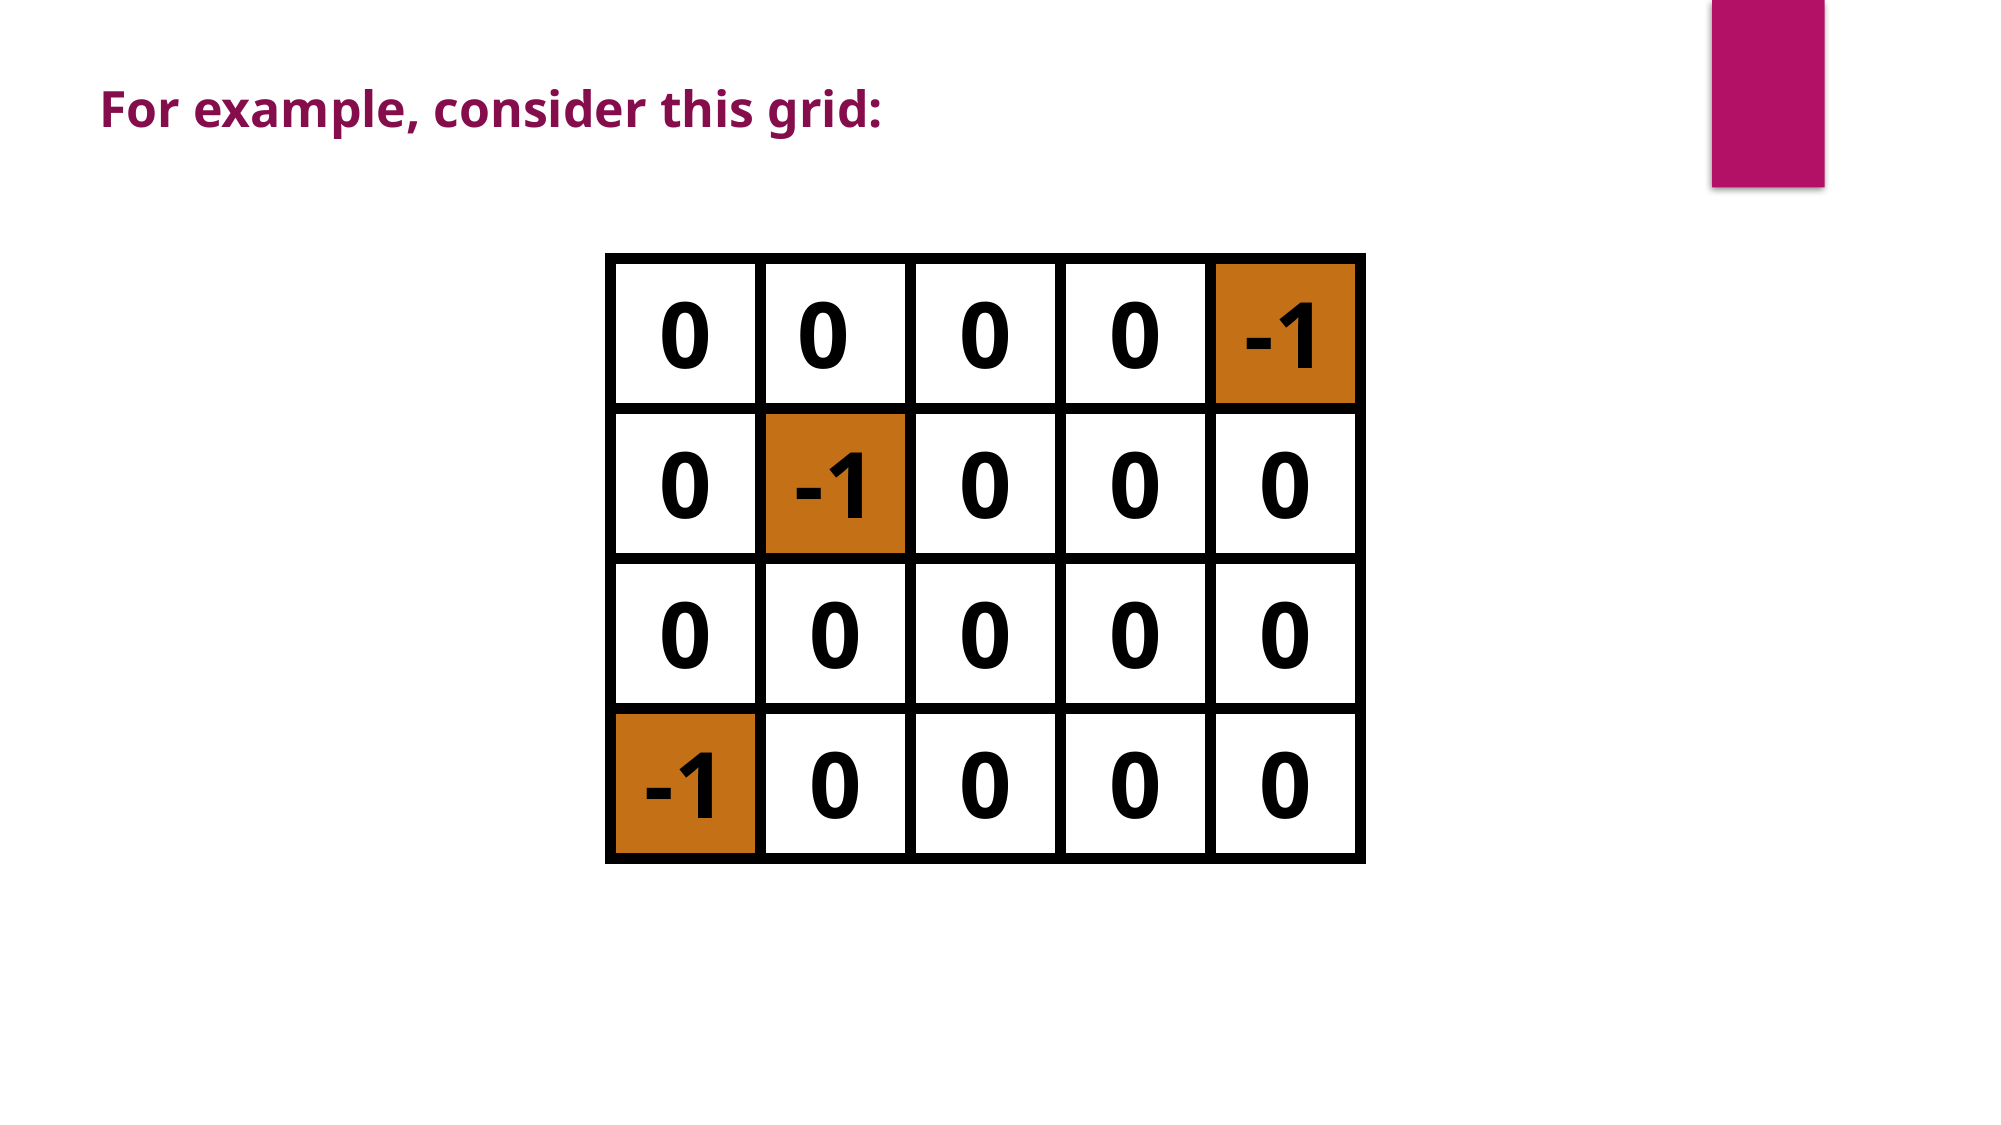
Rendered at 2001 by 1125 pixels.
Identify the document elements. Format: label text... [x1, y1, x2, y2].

table_cell 0 [916, 564, 1055, 703]
table_cell 0 [616, 414, 755, 553]
table_cell 0 [916, 414, 1055, 553]
table_cell -1 [766, 414, 905, 553]
table_cell 0 [1216, 564, 1355, 703]
table_cell 0 [766, 714, 905, 853]
table_header 0 [616, 264, 755, 403]
text_box For example, consider this grid: [84, 69, 899, 145]
table_cell 0 [1216, 414, 1355, 553]
table_cell 0 [916, 714, 1055, 853]
table_cell 0 [1066, 714, 1205, 853]
table_header 0 [766, 264, 905, 403]
table_cell -1 [616, 714, 755, 853]
table_cell 0 [1066, 414, 1205, 553]
table_cell 0 [766, 564, 905, 703]
table_header 0 [1066, 264, 1205, 403]
table_cell 0 [616, 564, 755, 703]
table_header 0 [916, 264, 1055, 403]
table_cell 0 [1216, 714, 1355, 853]
table_header -1 [1216, 264, 1355, 403]
table_cell 0 [1066, 564, 1205, 703]
